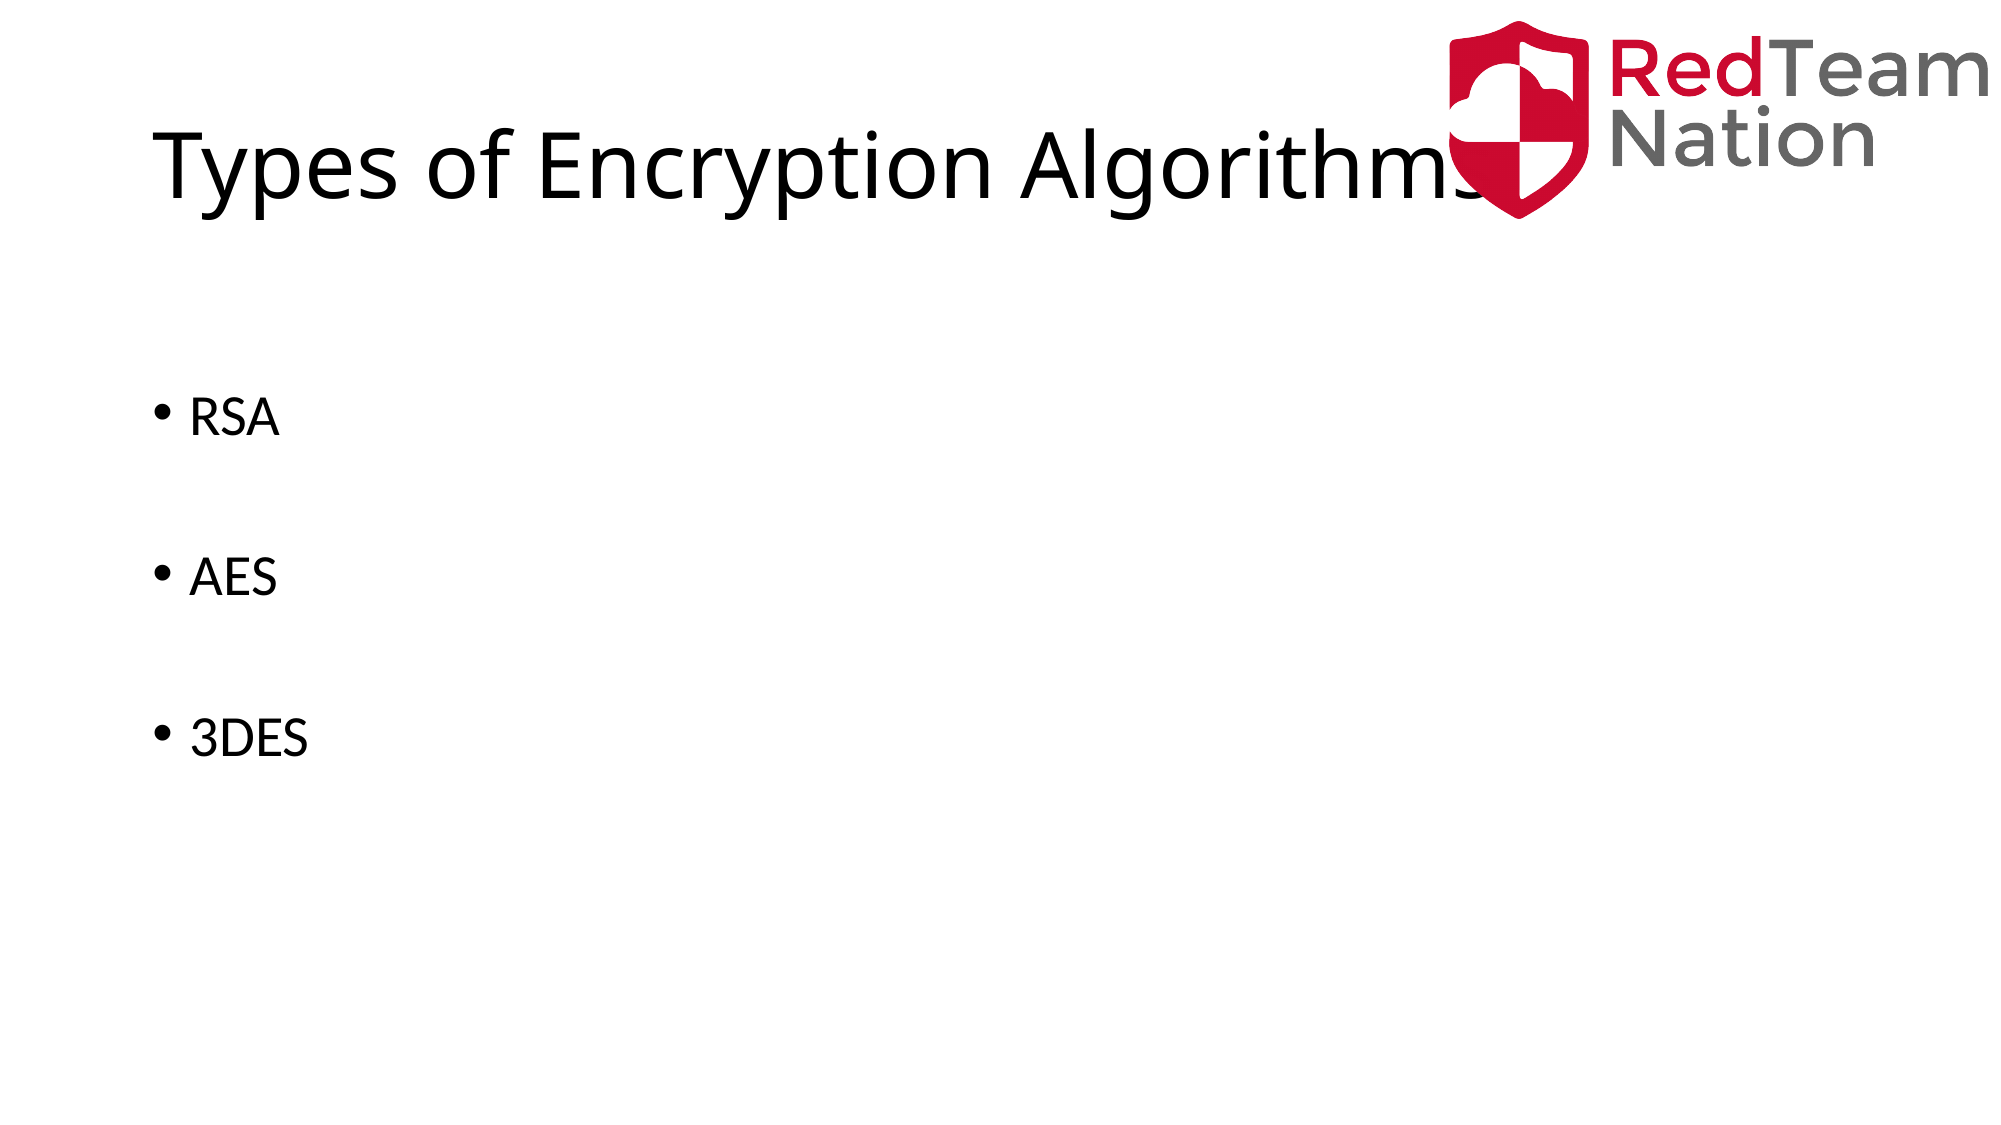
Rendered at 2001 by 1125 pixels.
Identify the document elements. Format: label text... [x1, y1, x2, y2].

list RSA AES 3DES [137, 299, 1863, 1014]
picture [1449, 21, 1988, 220]
title Types of Encryption Algorithms [137, 59, 1863, 278]
